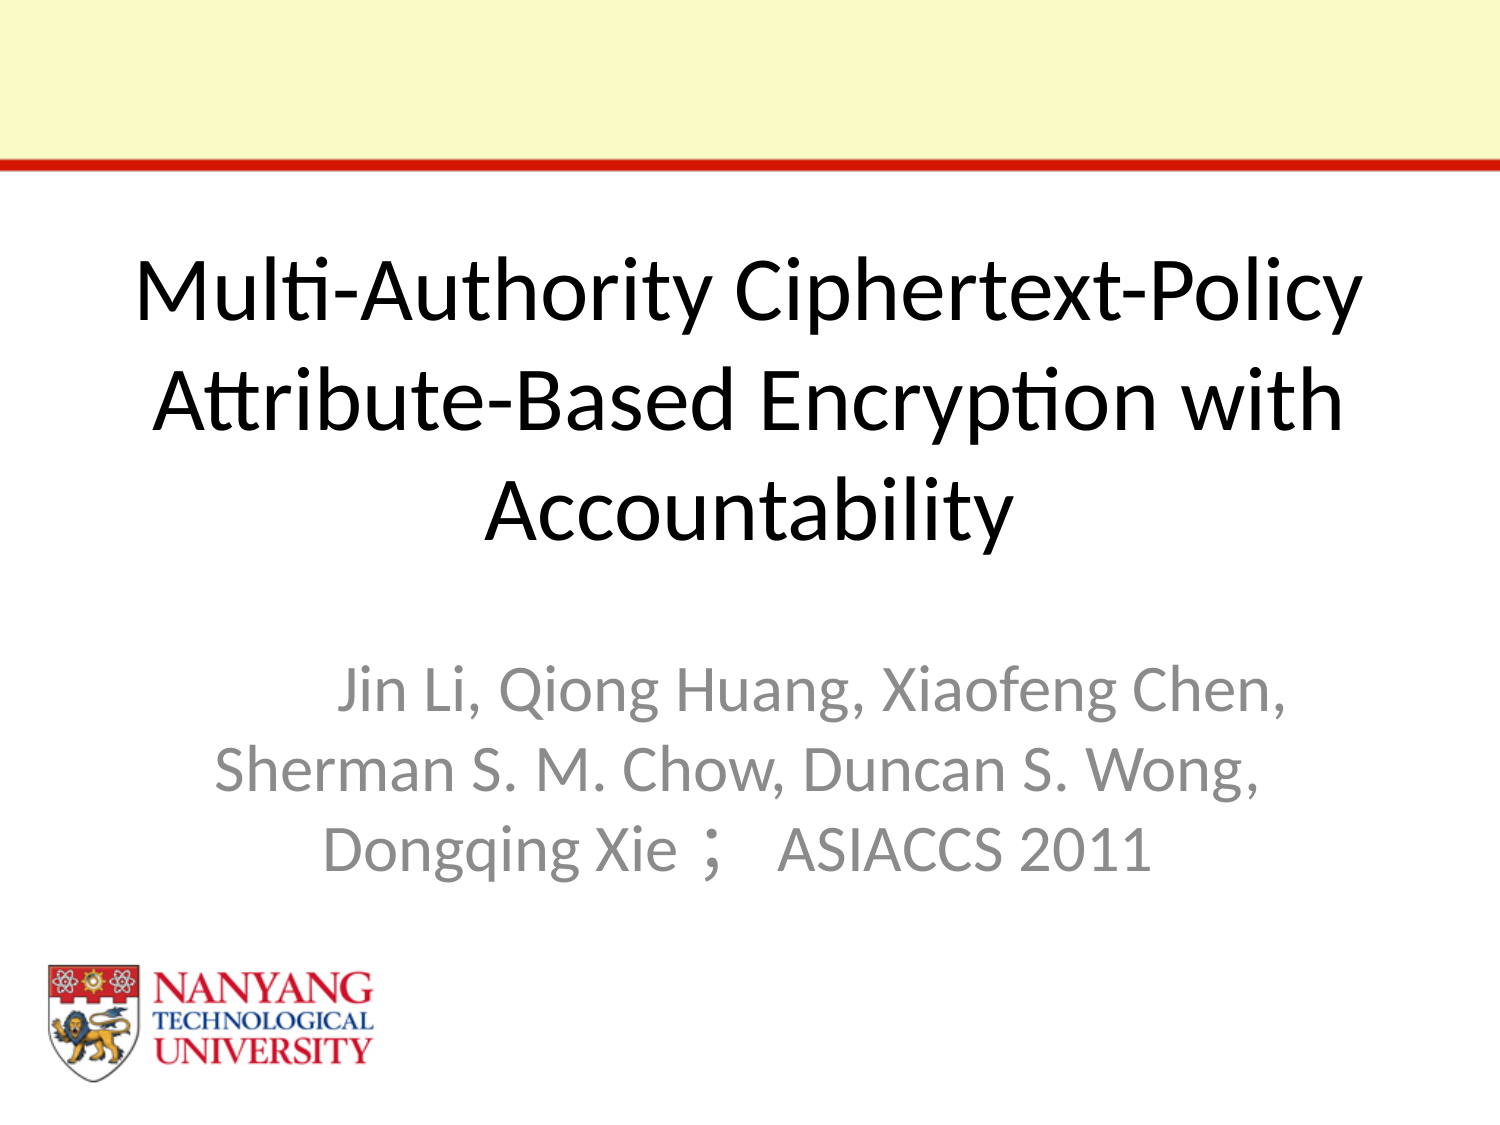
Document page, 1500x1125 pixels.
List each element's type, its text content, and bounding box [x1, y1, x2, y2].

title Multi-Authority Ciphertext-Policy Attribute-Based Encryption with Accountability [112, 196, 1388, 591]
picture [0, 0, 1500, 1125]
subtitle Jin Li, Qiong Huang, Xiaofeng Chen, Sherman S. M. Chow, Duncan S. Wong, Dongqing Xie；ASIACCS 2011 [147, 637, 1329, 925]
